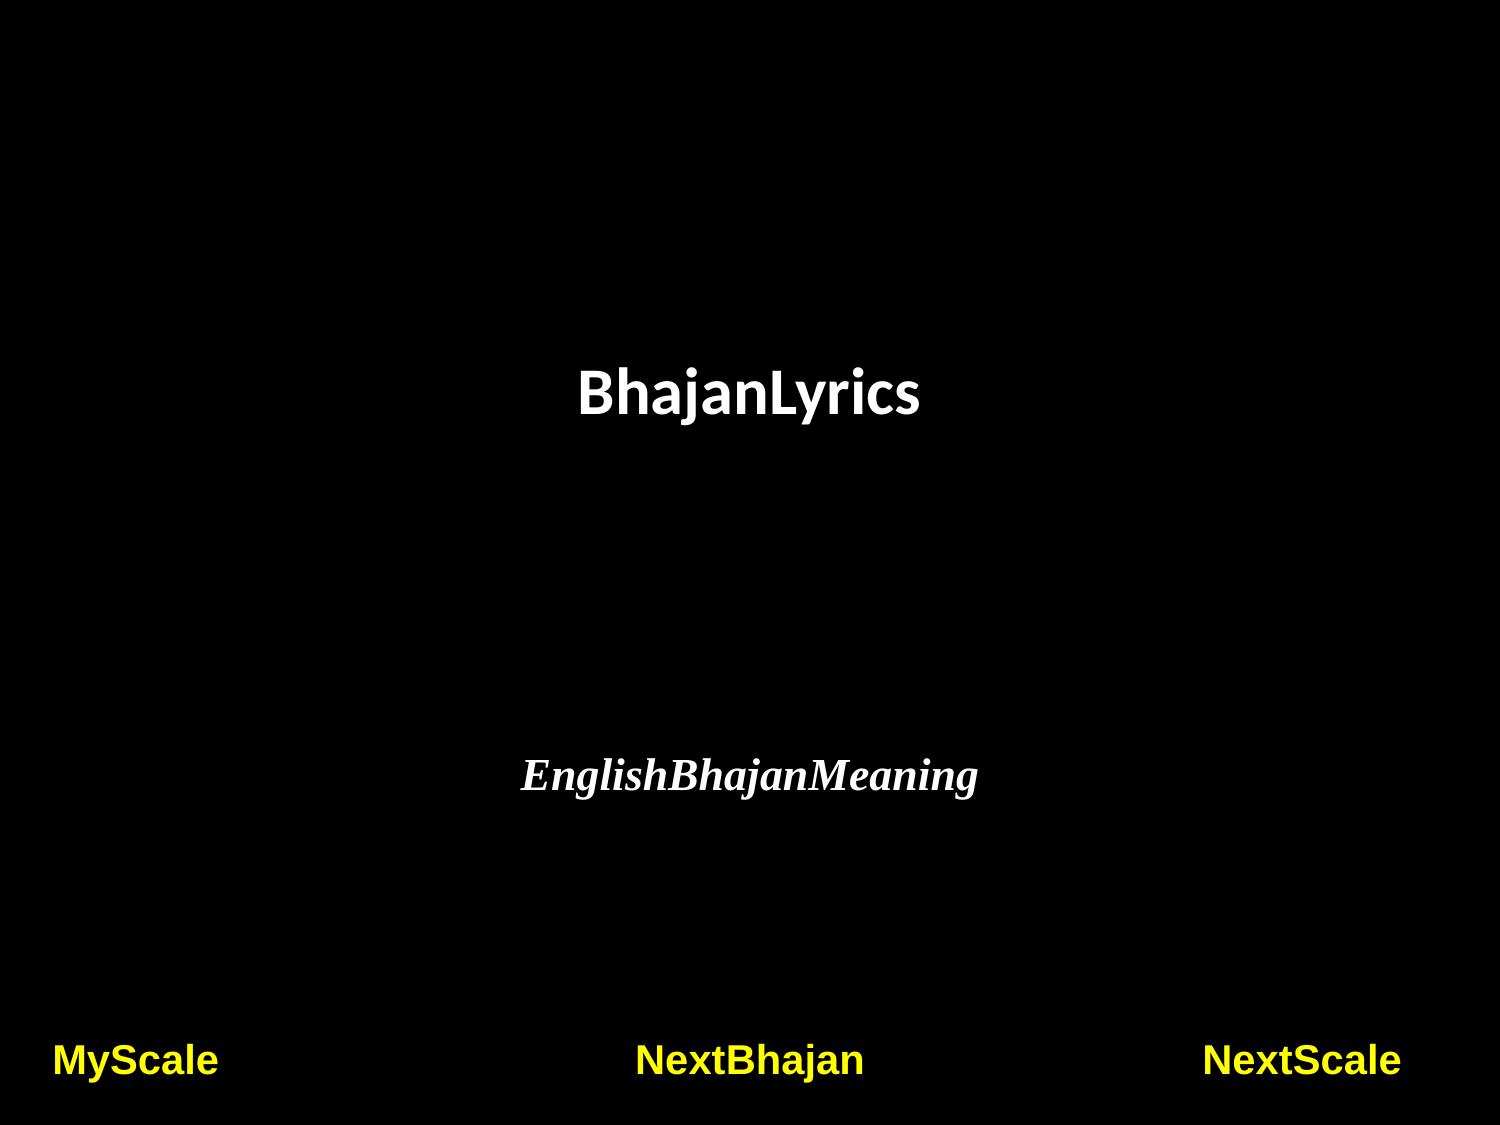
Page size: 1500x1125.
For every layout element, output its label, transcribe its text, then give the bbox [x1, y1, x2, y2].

text_box NextScale [1188, 1025, 1463, 1091]
text_box EnglishBhajanMeaning [37, 737, 1463, 1025]
text_box NextBhajan [312, 1025, 1188, 1091]
text_box BhajanLyrics [37, 37, 1463, 737]
text_box MyScale [37, 1025, 312, 1091]
